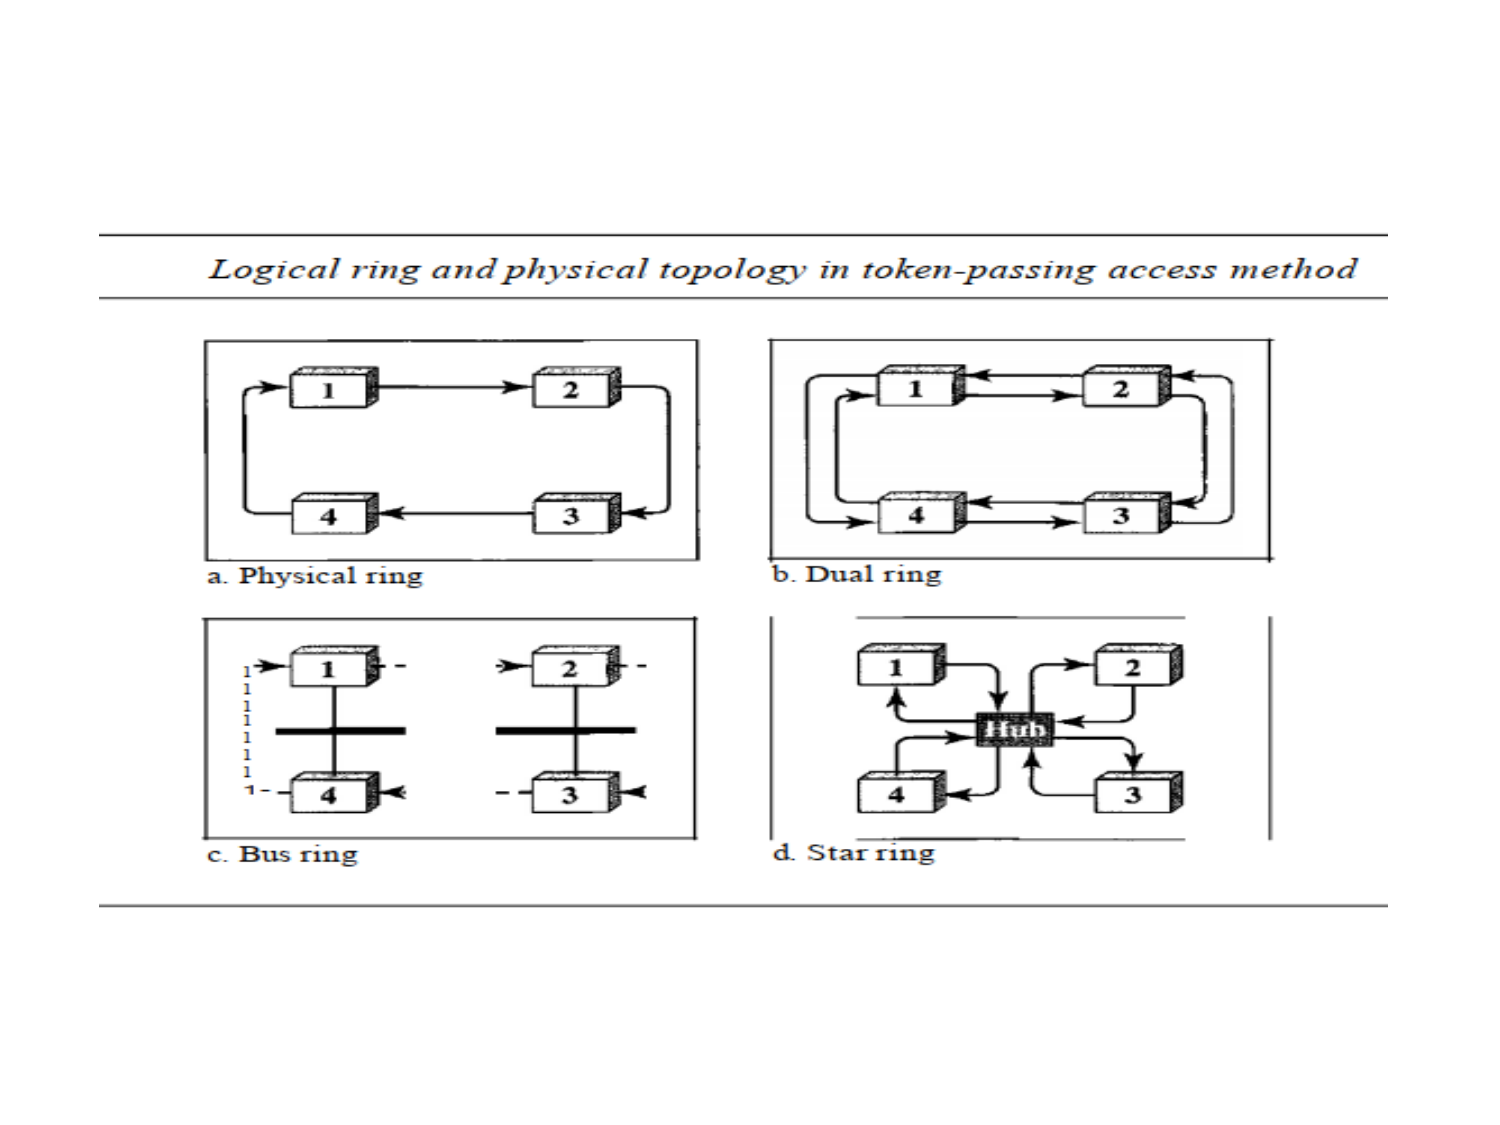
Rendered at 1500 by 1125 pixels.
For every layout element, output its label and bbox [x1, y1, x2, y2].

picture [99, 216, 1388, 909]
